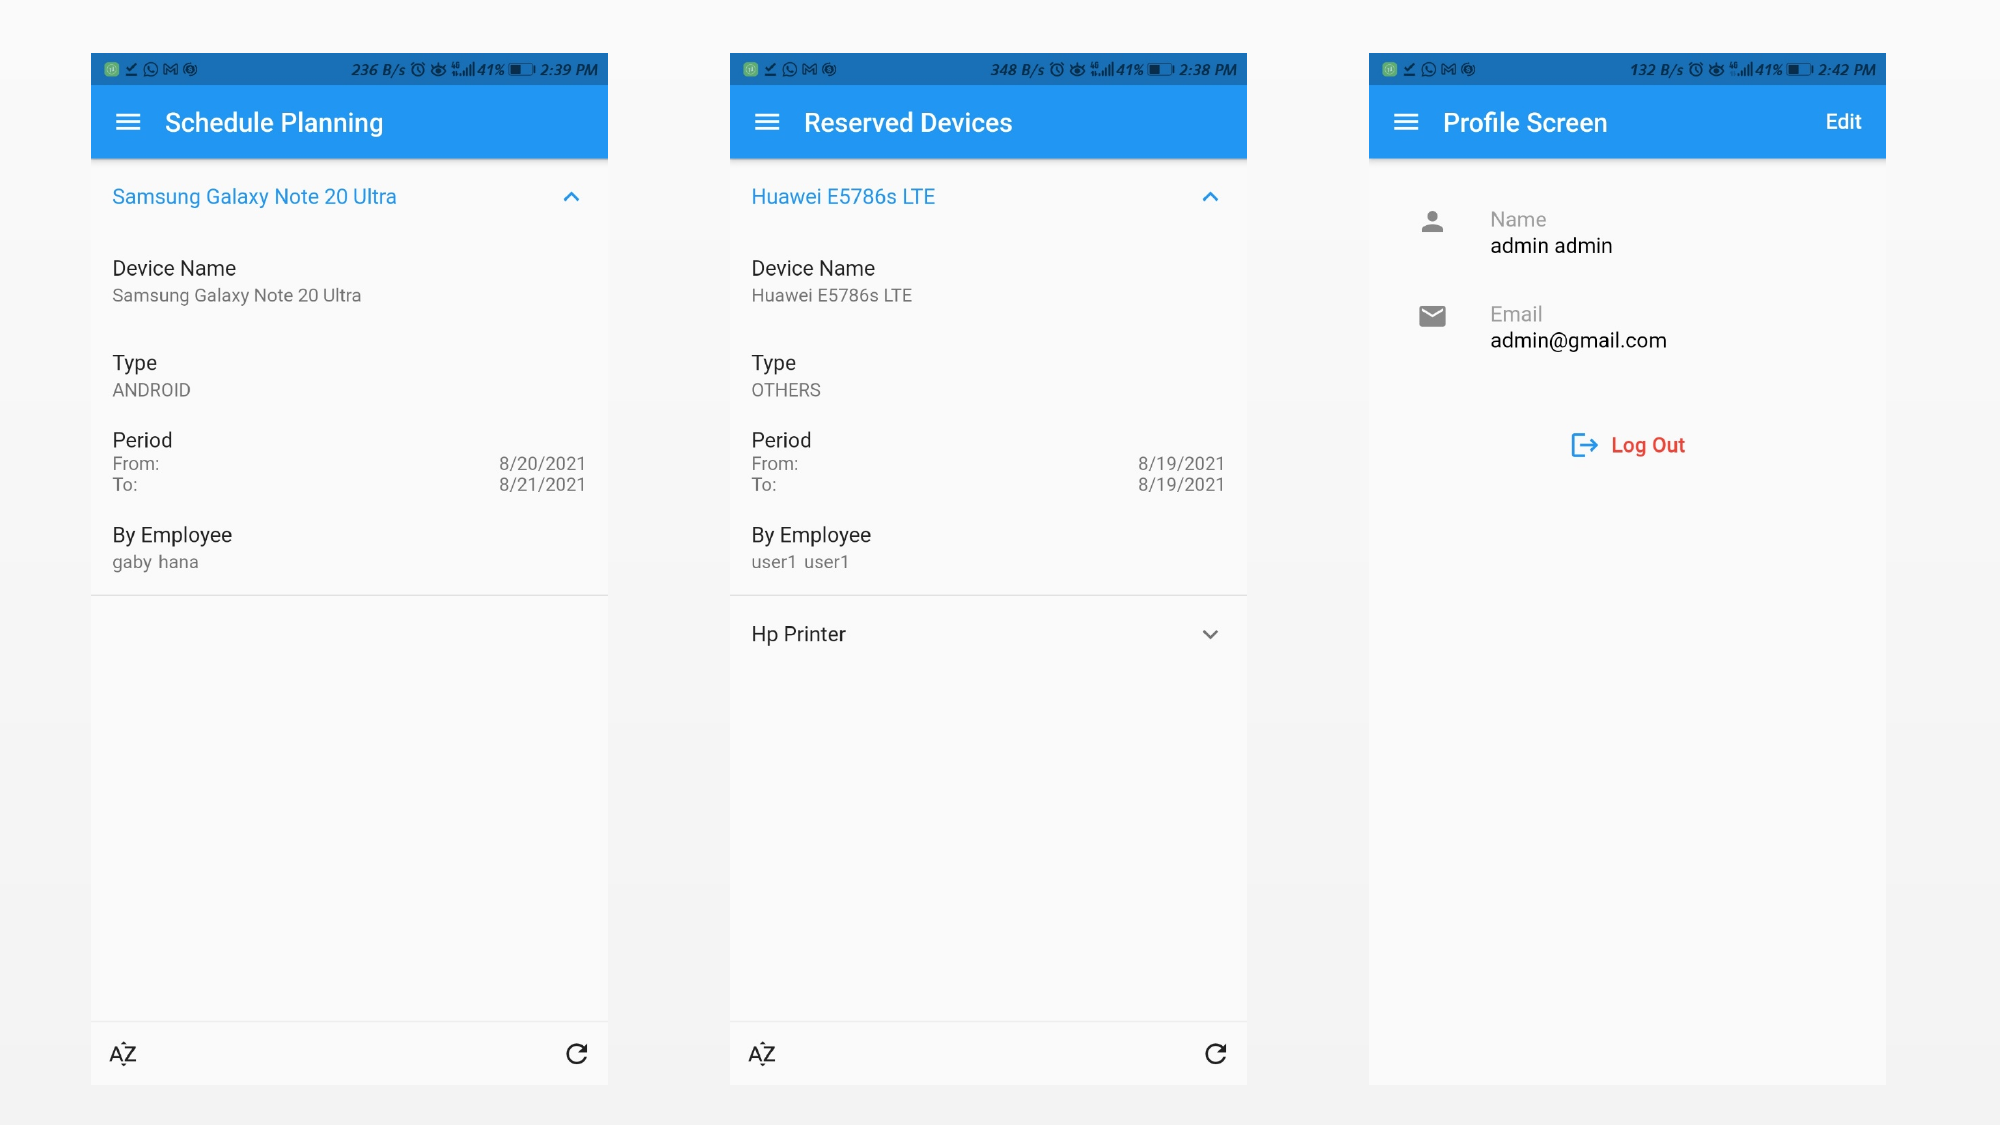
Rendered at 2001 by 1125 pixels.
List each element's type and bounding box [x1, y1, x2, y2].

picture [730, 53, 1247, 1085]
picture [91, 53, 608, 1085]
picture [1369, 53, 1886, 1085]
